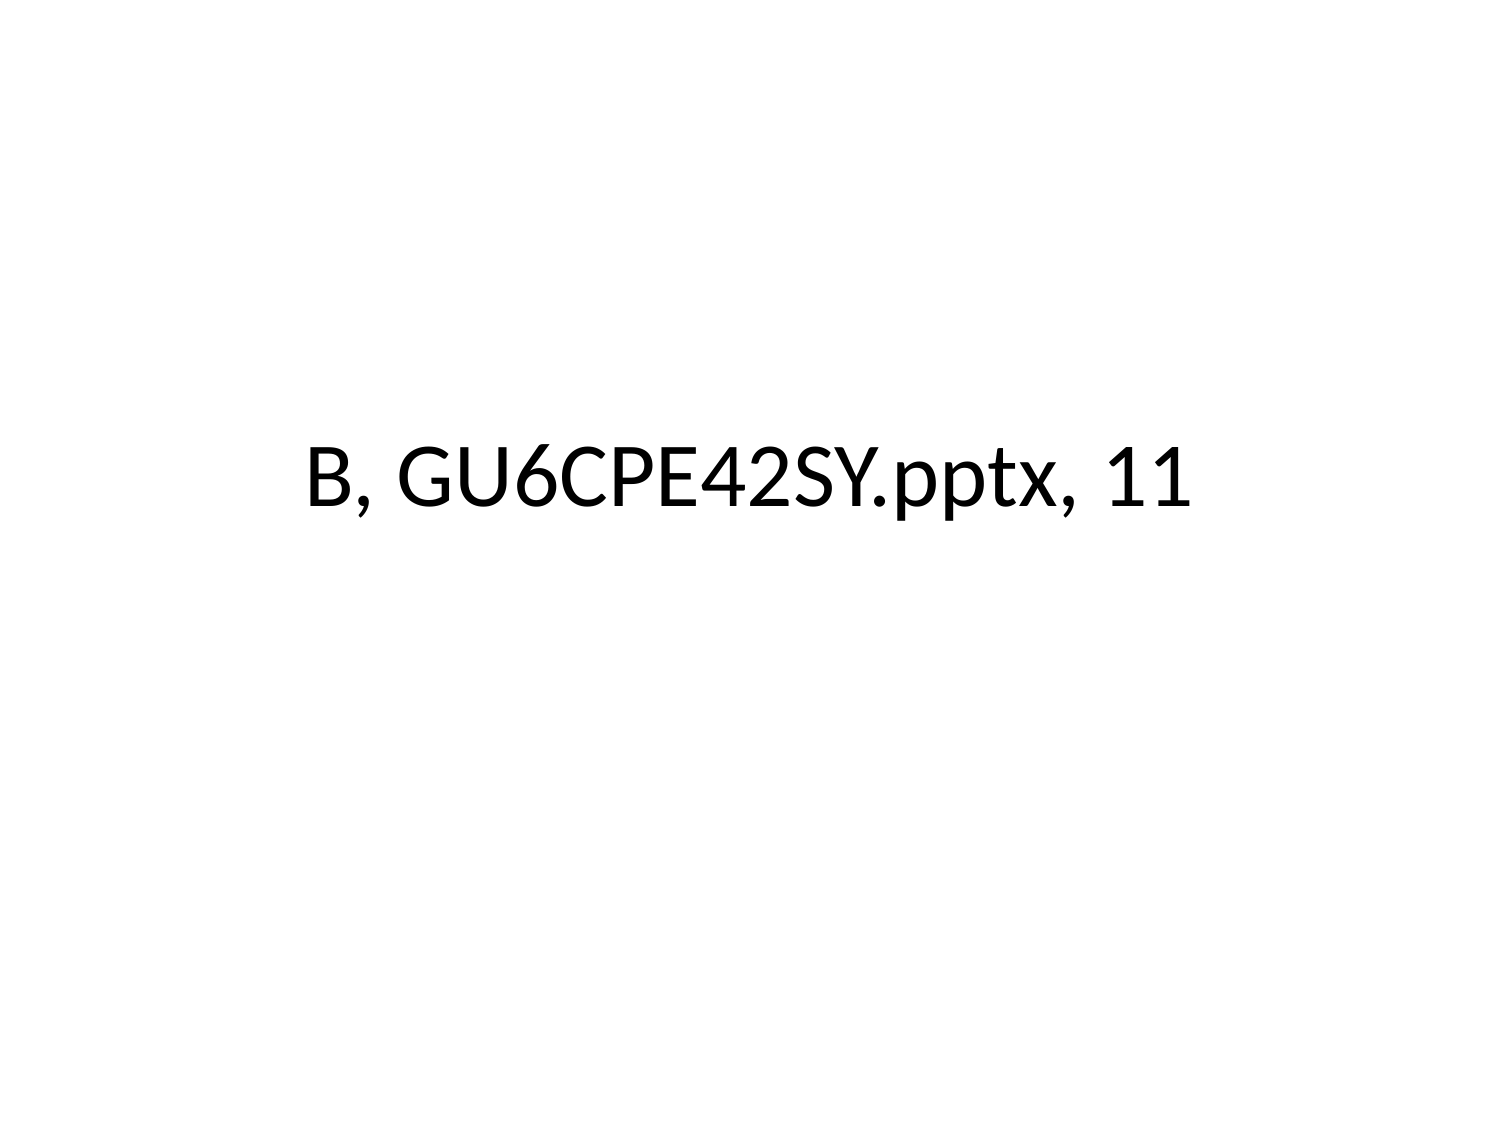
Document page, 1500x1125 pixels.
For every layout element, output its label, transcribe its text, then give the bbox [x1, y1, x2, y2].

title B, GU6CPE42SY.pptx, 11 [112, 349, 1388, 591]
